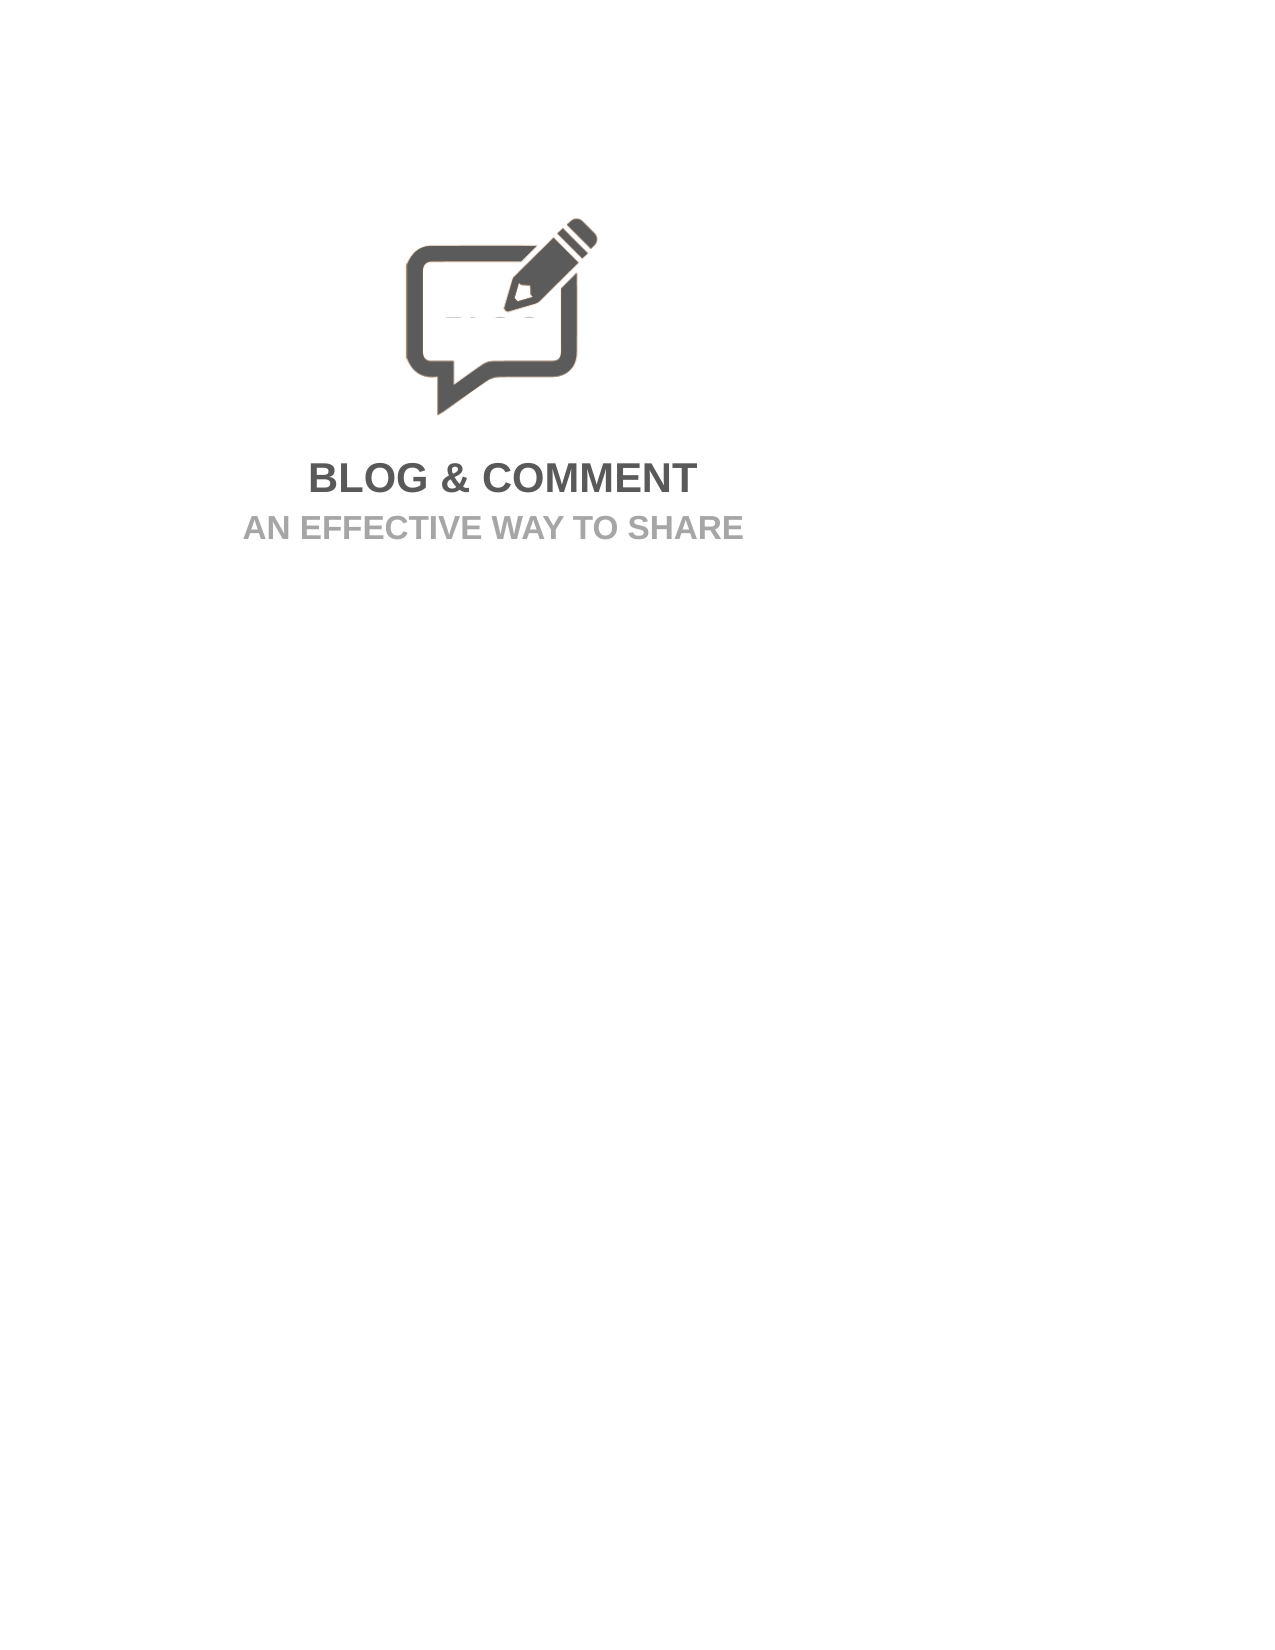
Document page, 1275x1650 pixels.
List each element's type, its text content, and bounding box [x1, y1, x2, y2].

picture [376, 207, 611, 434]
text_box BLOG & COMMENT [293, 442, 724, 498]
text_box AN EFFECTIVE WAY TO SHARE [123, 498, 865, 554]
